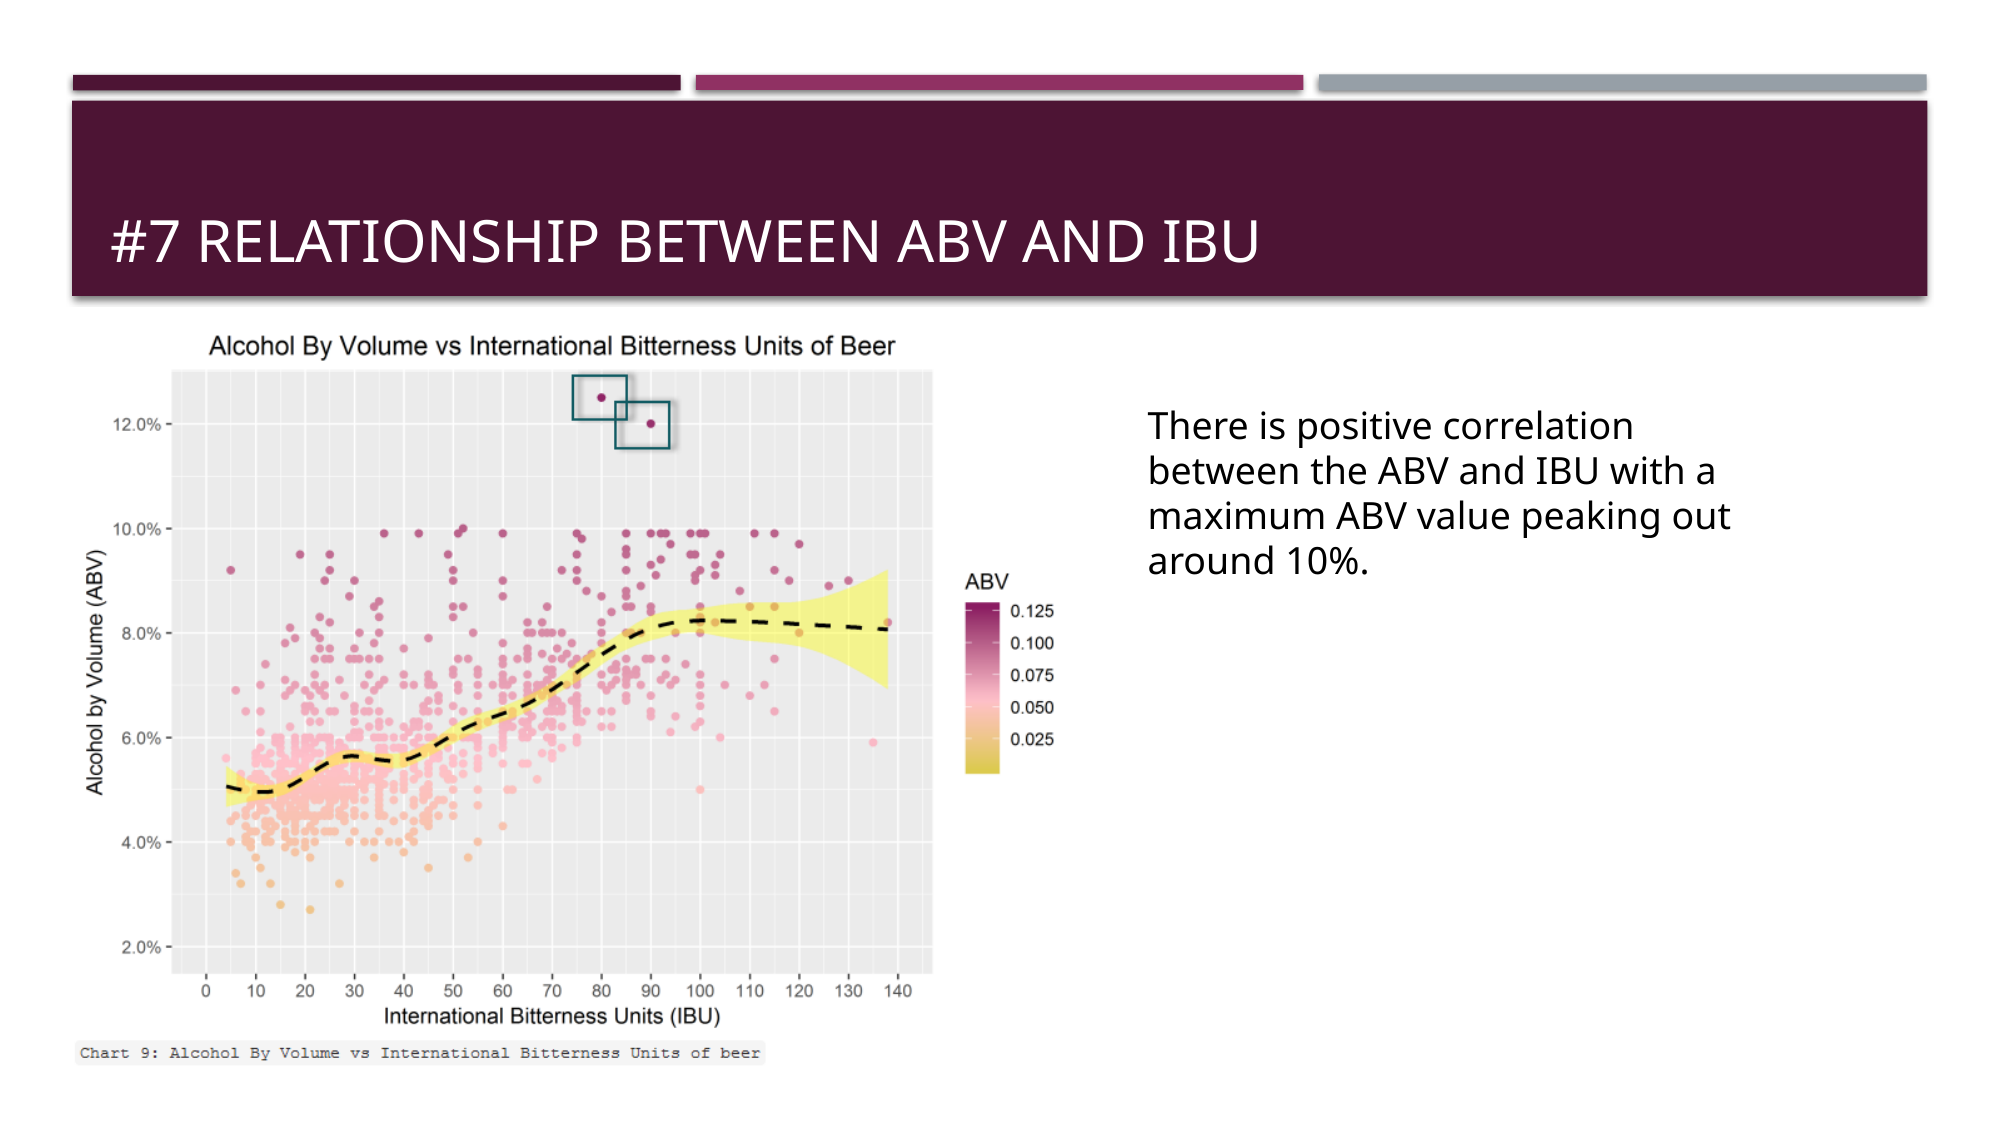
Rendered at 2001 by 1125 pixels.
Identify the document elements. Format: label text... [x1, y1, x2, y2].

picture [69, 327, 1072, 1069]
text_box There is positive correlation between the ABV and IBU with a maximum ABV value peaking out around 10%. [1132, 394, 1808, 589]
title #7 relationship between abv and ibu [95, 115, 1905, 282]
